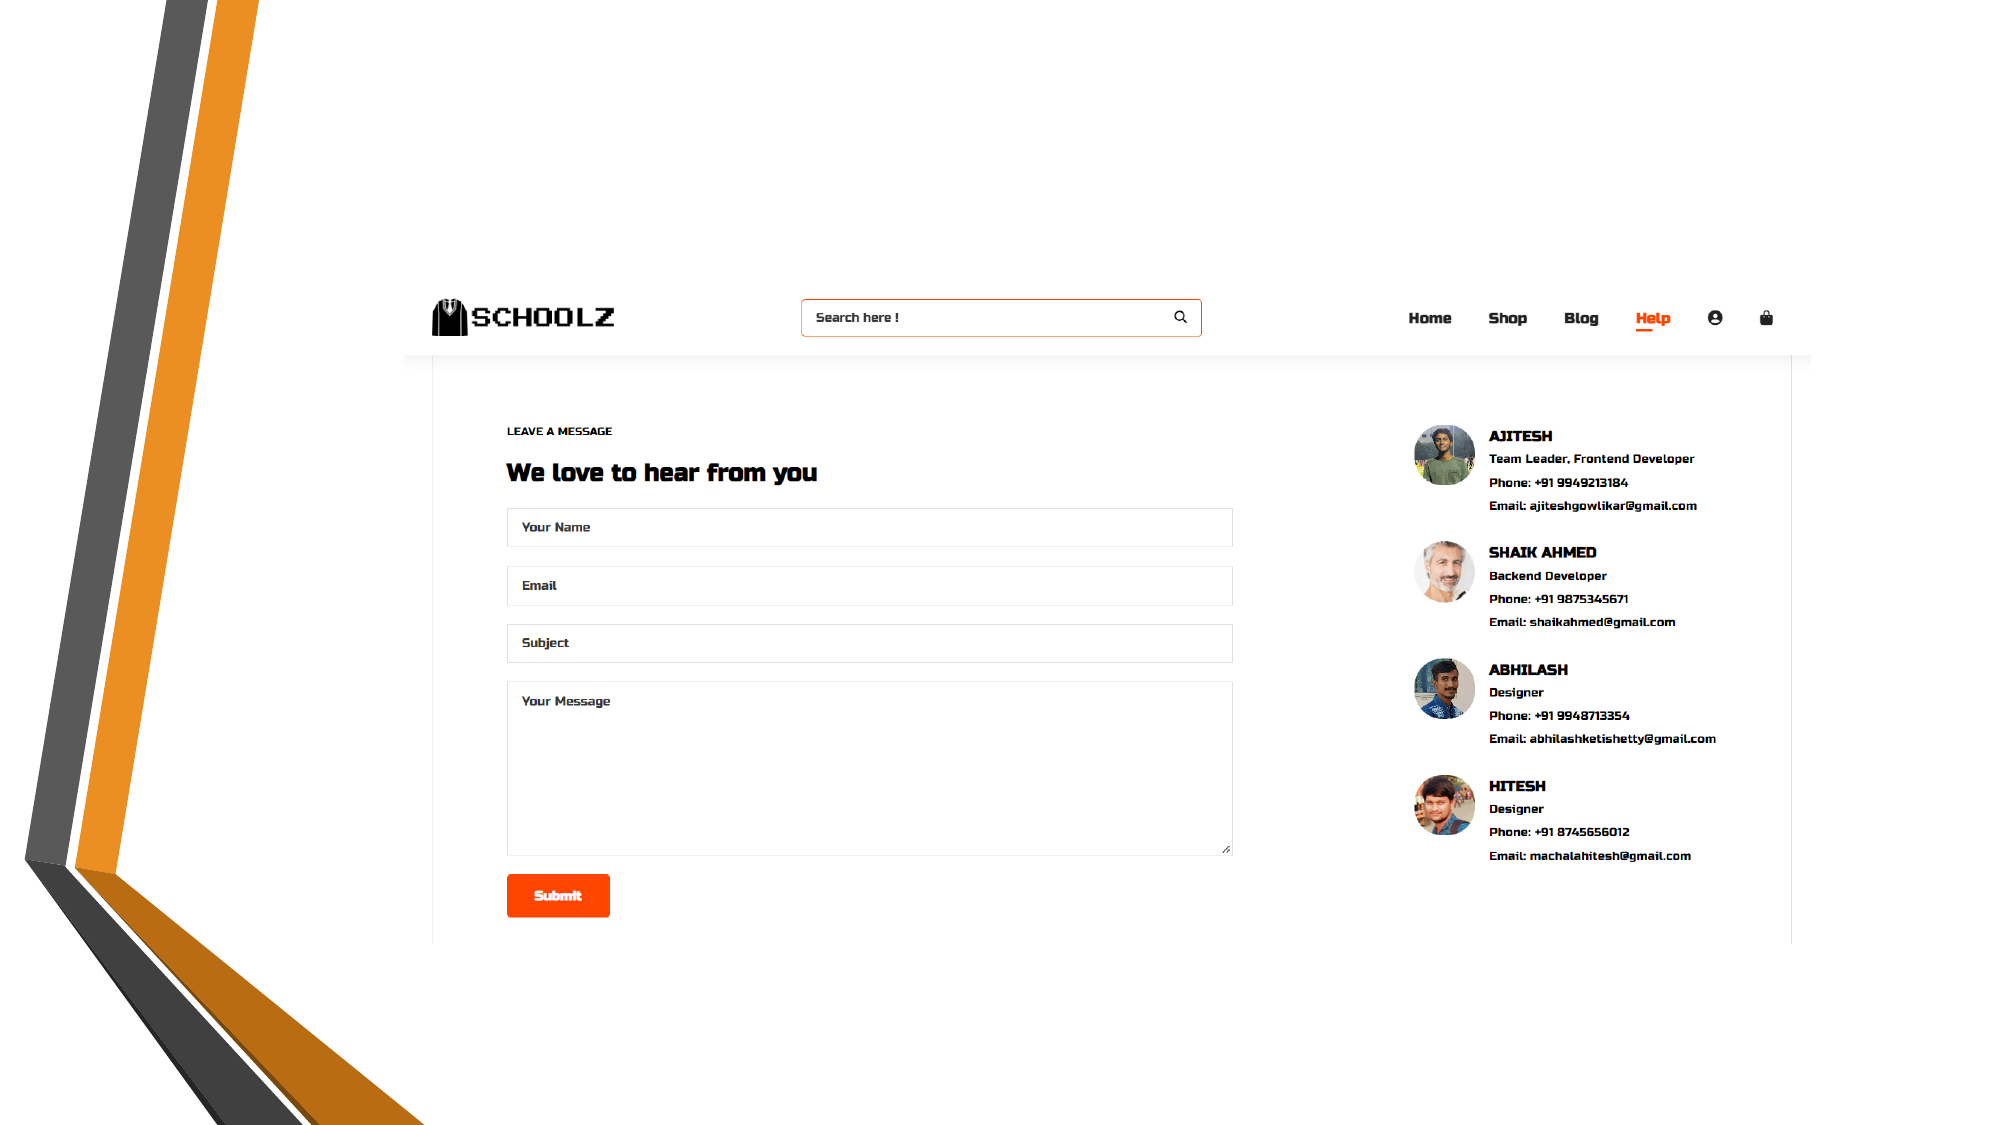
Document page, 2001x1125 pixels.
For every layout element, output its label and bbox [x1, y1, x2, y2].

picture [403, 281, 1811, 944]
